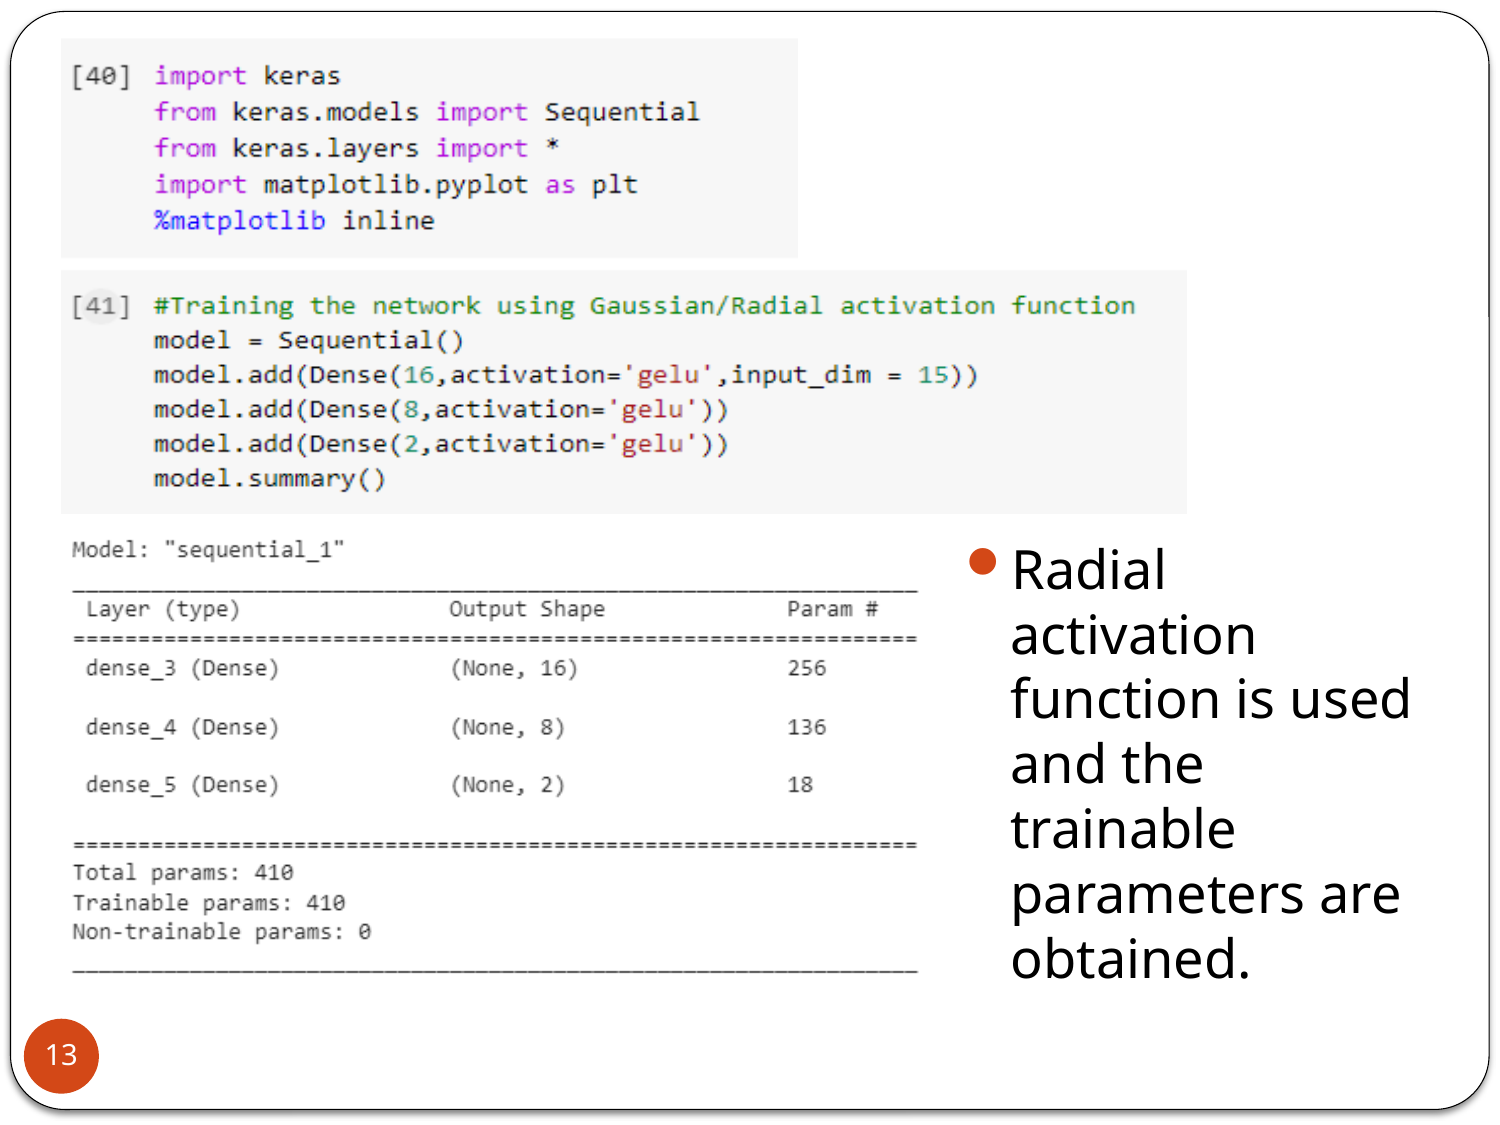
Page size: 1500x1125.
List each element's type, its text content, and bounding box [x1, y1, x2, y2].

list Radial activation function is used and the trainable parameters are obtained. [953, 527, 1439, 988]
slide_number 13 [23, 1018, 99, 1094]
picture [61, 267, 1188, 515]
picture [61, 527, 951, 986]
picture [61, 37, 798, 264]
